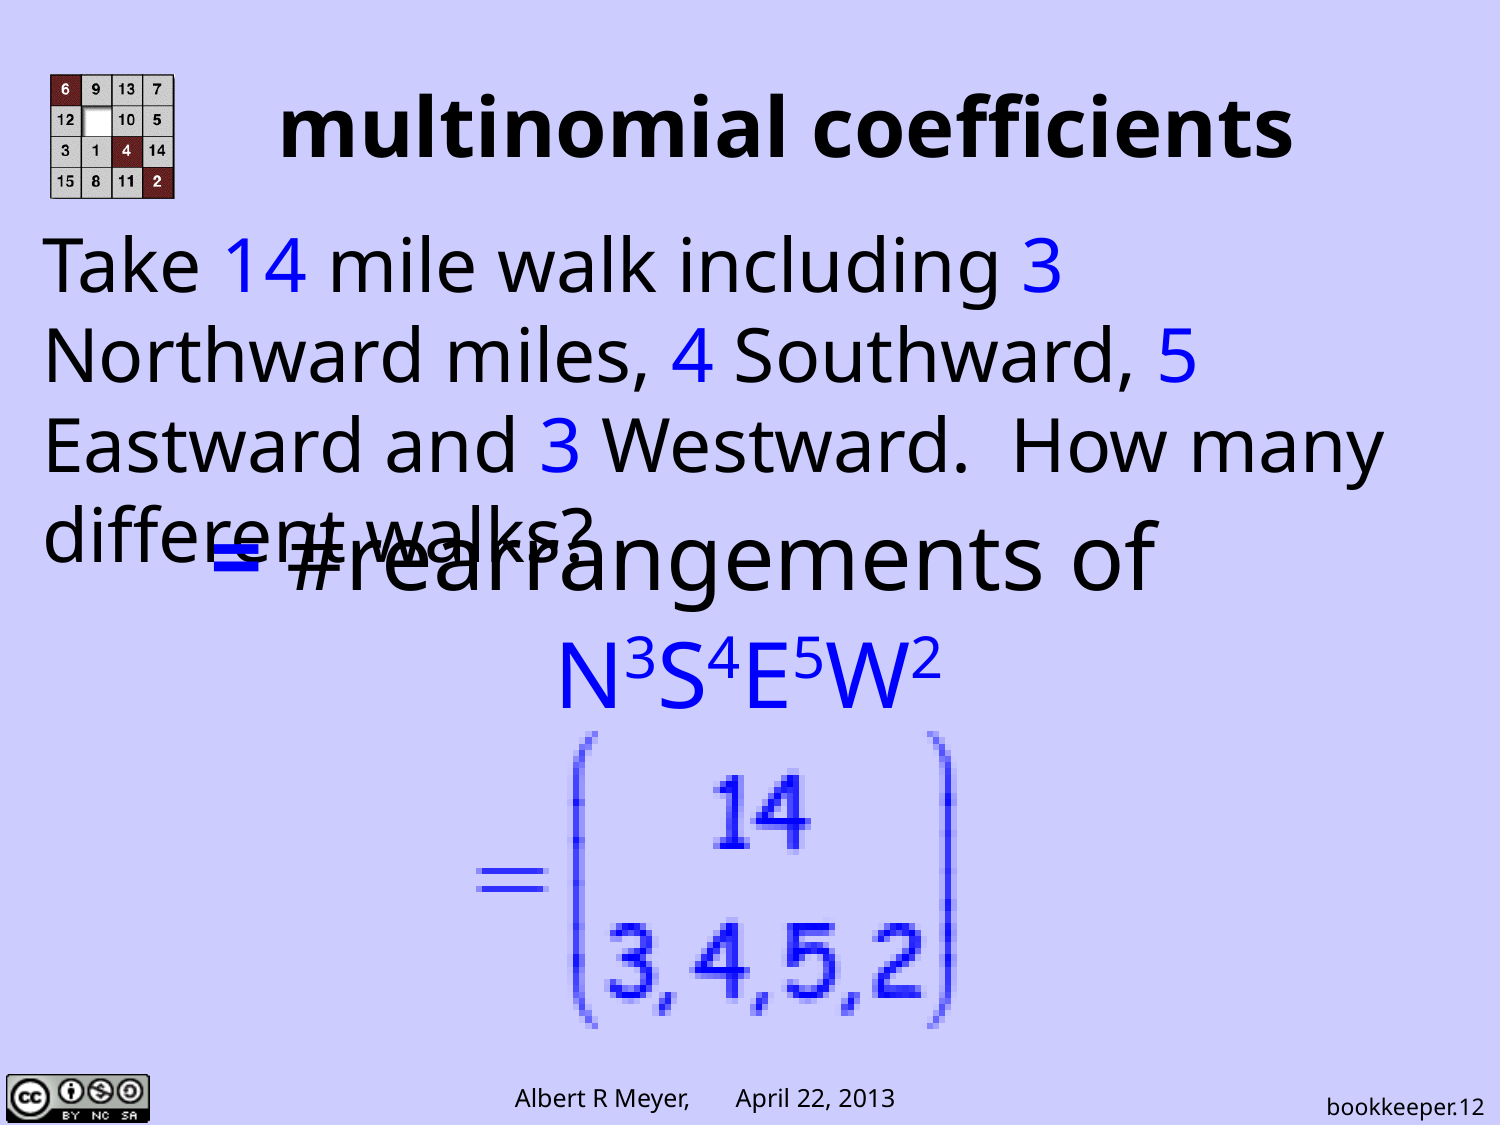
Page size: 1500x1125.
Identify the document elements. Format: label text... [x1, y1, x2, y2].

slide_number bookkeeper.12 [1062, 1084, 1500, 1125]
text_box Take 14 mile walk including 3 Northward miles, 4 Southward, 5 Eastward and 3 Westward. How many different walks? [27, 209, 1480, 585]
text_box = #rearrangements of N3S4E5W2 [195, 491, 1304, 736]
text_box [464, 706, 959, 1042]
text_box multinomial coefficients [262, 45, 1440, 203]
picture [6, 1074, 150, 1123]
picture [50, 74, 175, 199]
